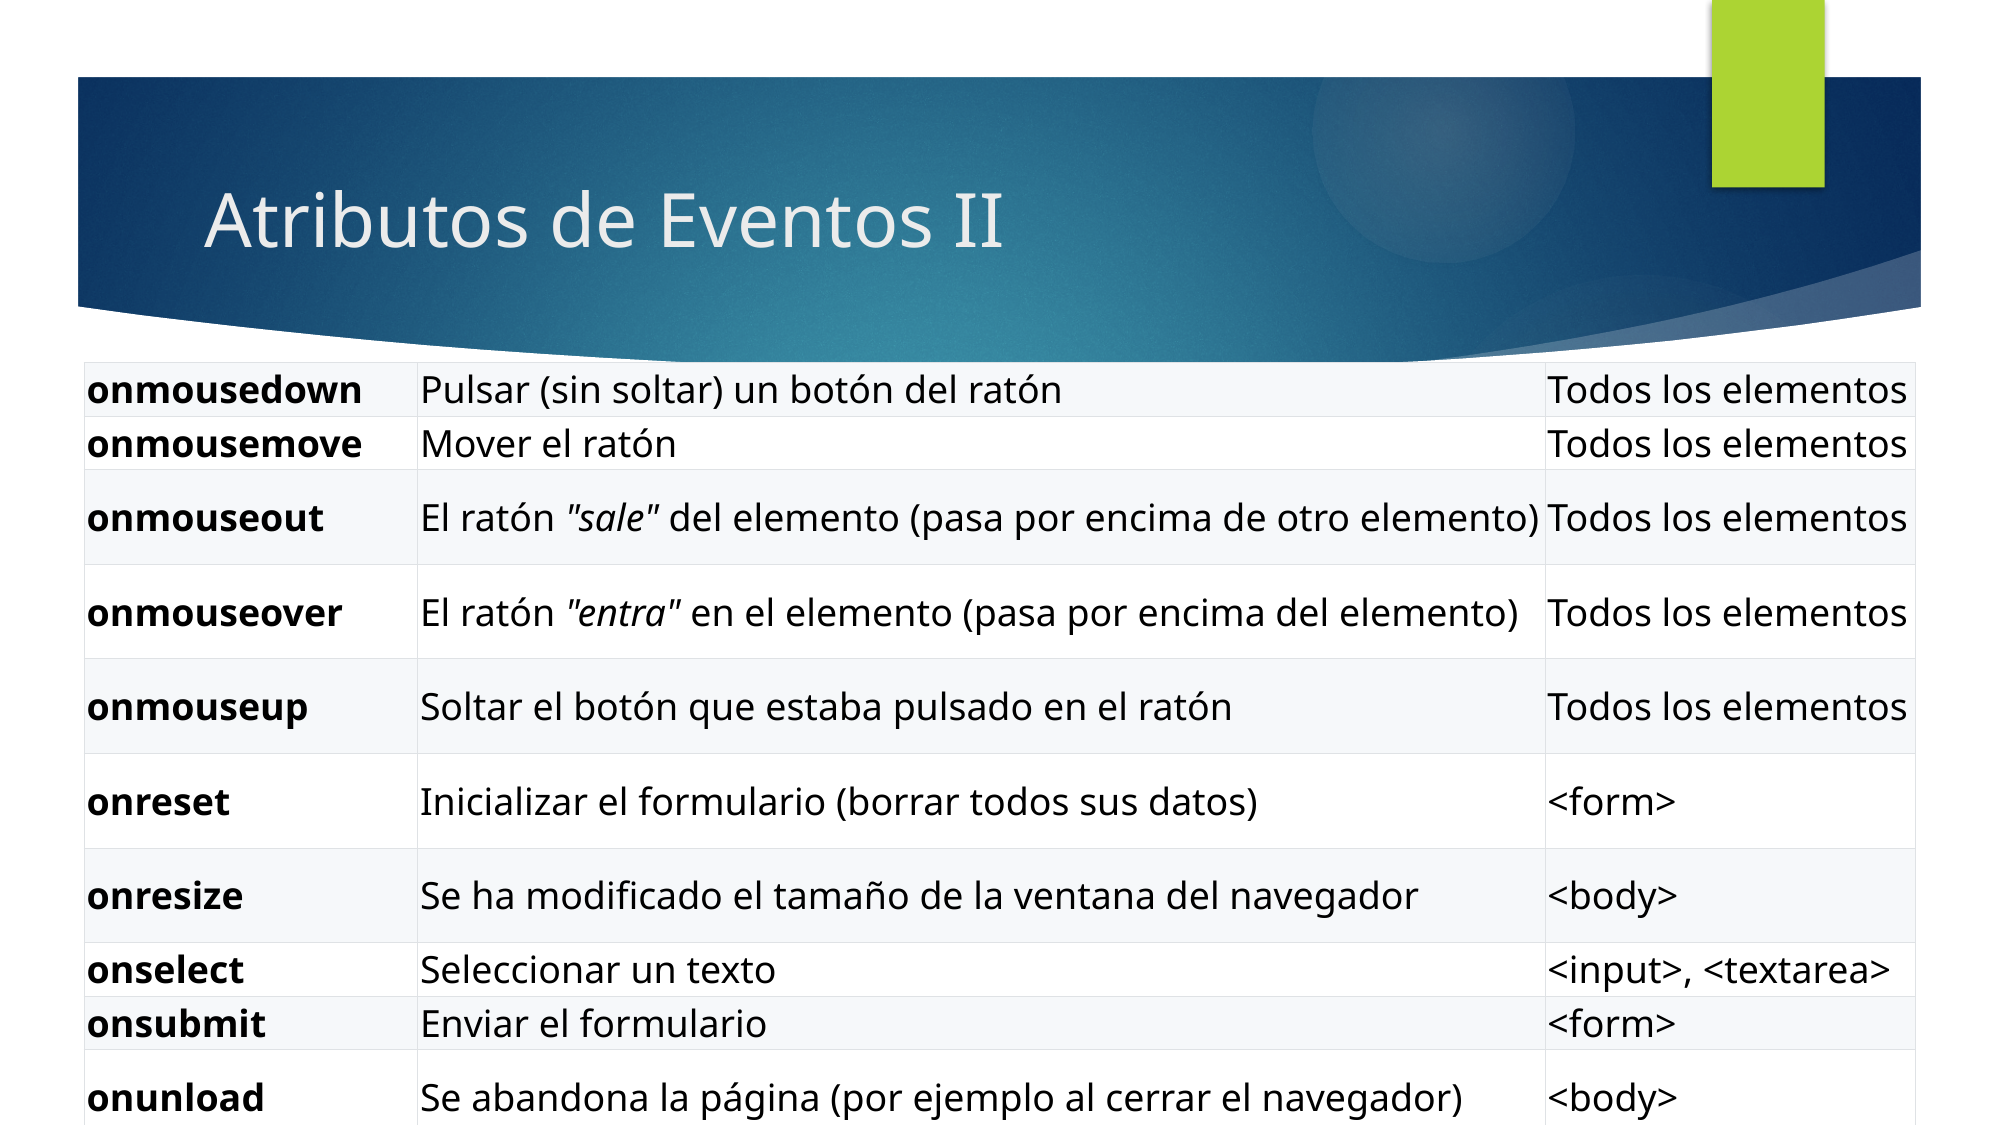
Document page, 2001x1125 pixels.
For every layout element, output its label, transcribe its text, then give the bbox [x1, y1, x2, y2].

table_cell onsubmit [85, 997, 417, 1049]
table_cell Seleccionar un texto [418, 943, 1545, 996]
table_cell <body> [1546, 849, 1915, 942]
table_cell onresize [85, 849, 417, 942]
table_cell onmouseover [85, 565, 417, 658]
table_cell Se ha modificado el tamaño de la ventana del navegador [418, 849, 1545, 942]
table_cell <form> [1546, 997, 1915, 1049]
table_cell onmouseout [85, 470, 417, 564]
table_header Pulsar (sin soltar) un botón del ratón [418, 363, 1545, 416]
table_header Todos los elementos [1546, 363, 1915, 416]
table_cell <body> [1546, 1050, 1915, 1125]
title Atributos de Eventos II [189, 159, 1627, 276]
table_cell Enviar el formulario [418, 997, 1545, 1049]
table_cell El ratón "entra" en el elemento (pasa por encima del elemento) [418, 565, 1545, 658]
table_cell Inicializar el formulario (borrar todos sus datos) [418, 754, 1545, 848]
table_cell onselect [85, 943, 417, 996]
table_cell Soltar el botón que estaba pulsado en el ratón [418, 659, 1545, 753]
table_cell Todos los elementos [1546, 565, 1915, 658]
table_cell onmouseup [85, 659, 417, 753]
table_cell <form> [1546, 754, 1915, 848]
table_cell Todos los elementos [1546, 470, 1915, 564]
table_header onmousedown [85, 363, 417, 416]
table_cell onreset [85, 754, 417, 848]
table_cell Mover el ratón [418, 417, 1545, 469]
table_cell Todos los elementos [1546, 659, 1915, 753]
table_cell El ratón "sale" del elemento (pasa por encima de otro elemento) [418, 470, 1545, 564]
table_cell <input>, <textarea> [1546, 943, 1915, 996]
table_cell Se abandona la página (por ejemplo al cerrar el navegador) [418, 1050, 1545, 1125]
table_cell onmousemove [85, 417, 417, 469]
table_cell onunload [85, 1050, 417, 1125]
table_cell Todos los elementos [1546, 417, 1915, 469]
